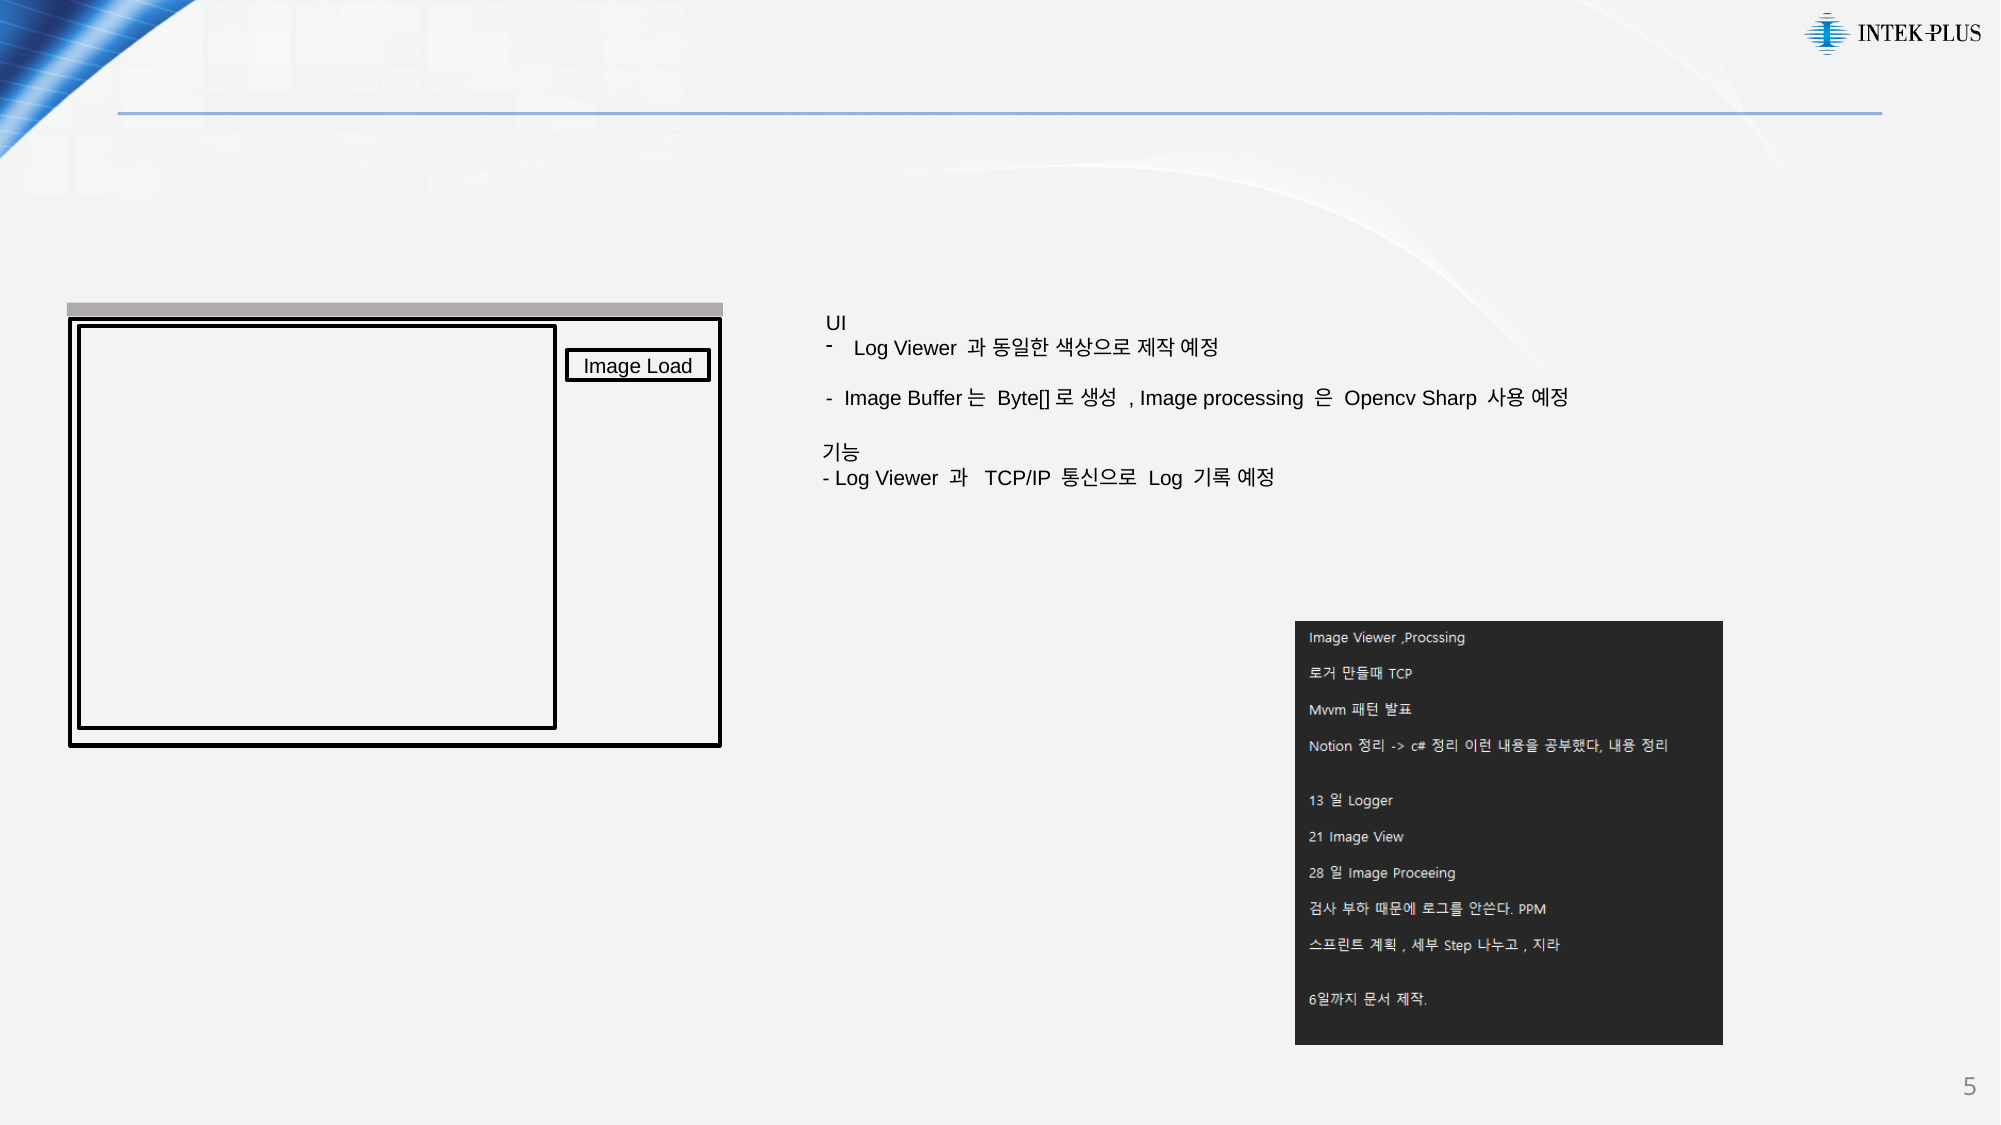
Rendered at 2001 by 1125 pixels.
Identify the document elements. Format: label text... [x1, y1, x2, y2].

text_box [65, 301, 725, 319]
text_box [68, 319, 722, 748]
text_box [77, 324, 557, 730]
text_box 기능 - Log Viewer 과 TCP/IP 통신으로 Log 기록 예정 [807, 431, 1632, 497]
text_box UI Log Viewer 과 동일한 색상으로 제작 예정 - Image Buffer는 Byte[]로 생성 , Image processing 은 Opencv Sharp 사용 예정 [811, 302, 1635, 418]
picture [0, 0, 2001, 1125]
text_box Image Load [565, 348, 711, 382]
slide_number 5 [1602, 1057, 1993, 1118]
